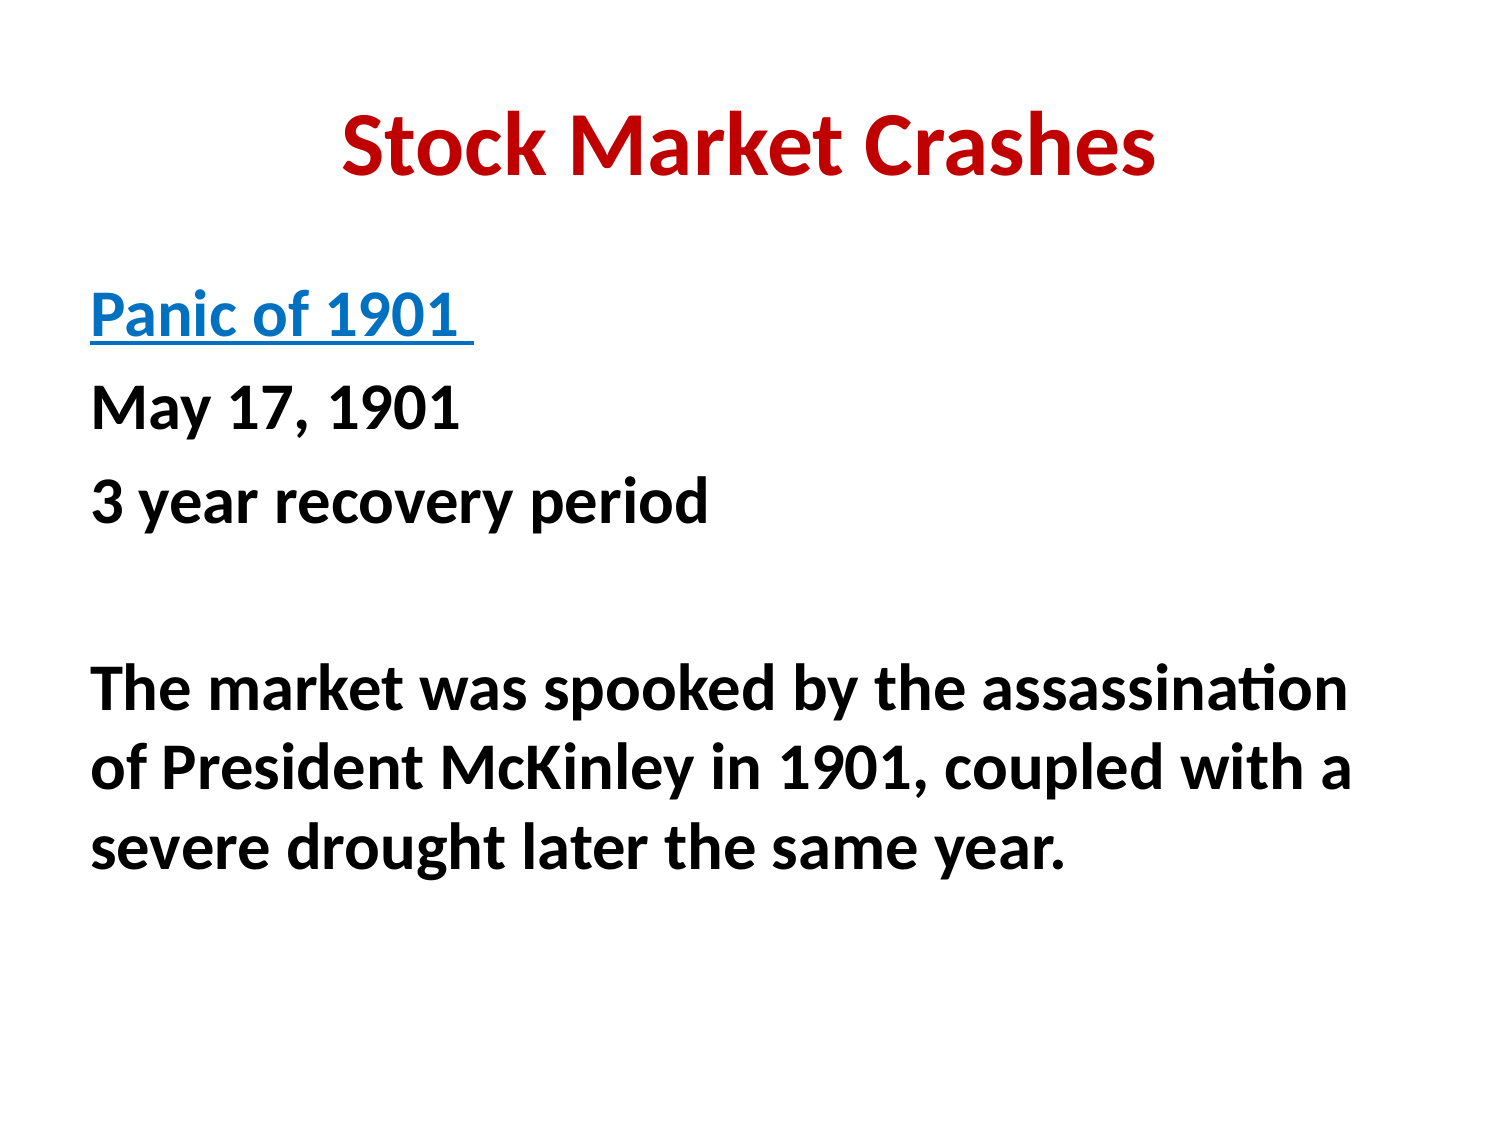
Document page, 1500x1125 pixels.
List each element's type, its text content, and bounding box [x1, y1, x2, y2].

list Panic of 1901 May 17, 1901 3 year recovery period The market was spooked by the assassination of President McKinley in 1901, coupled with a severe drought later the same year. [75, 262, 1425, 1005]
title Stock Market Crashes [75, 45, 1425, 233]
